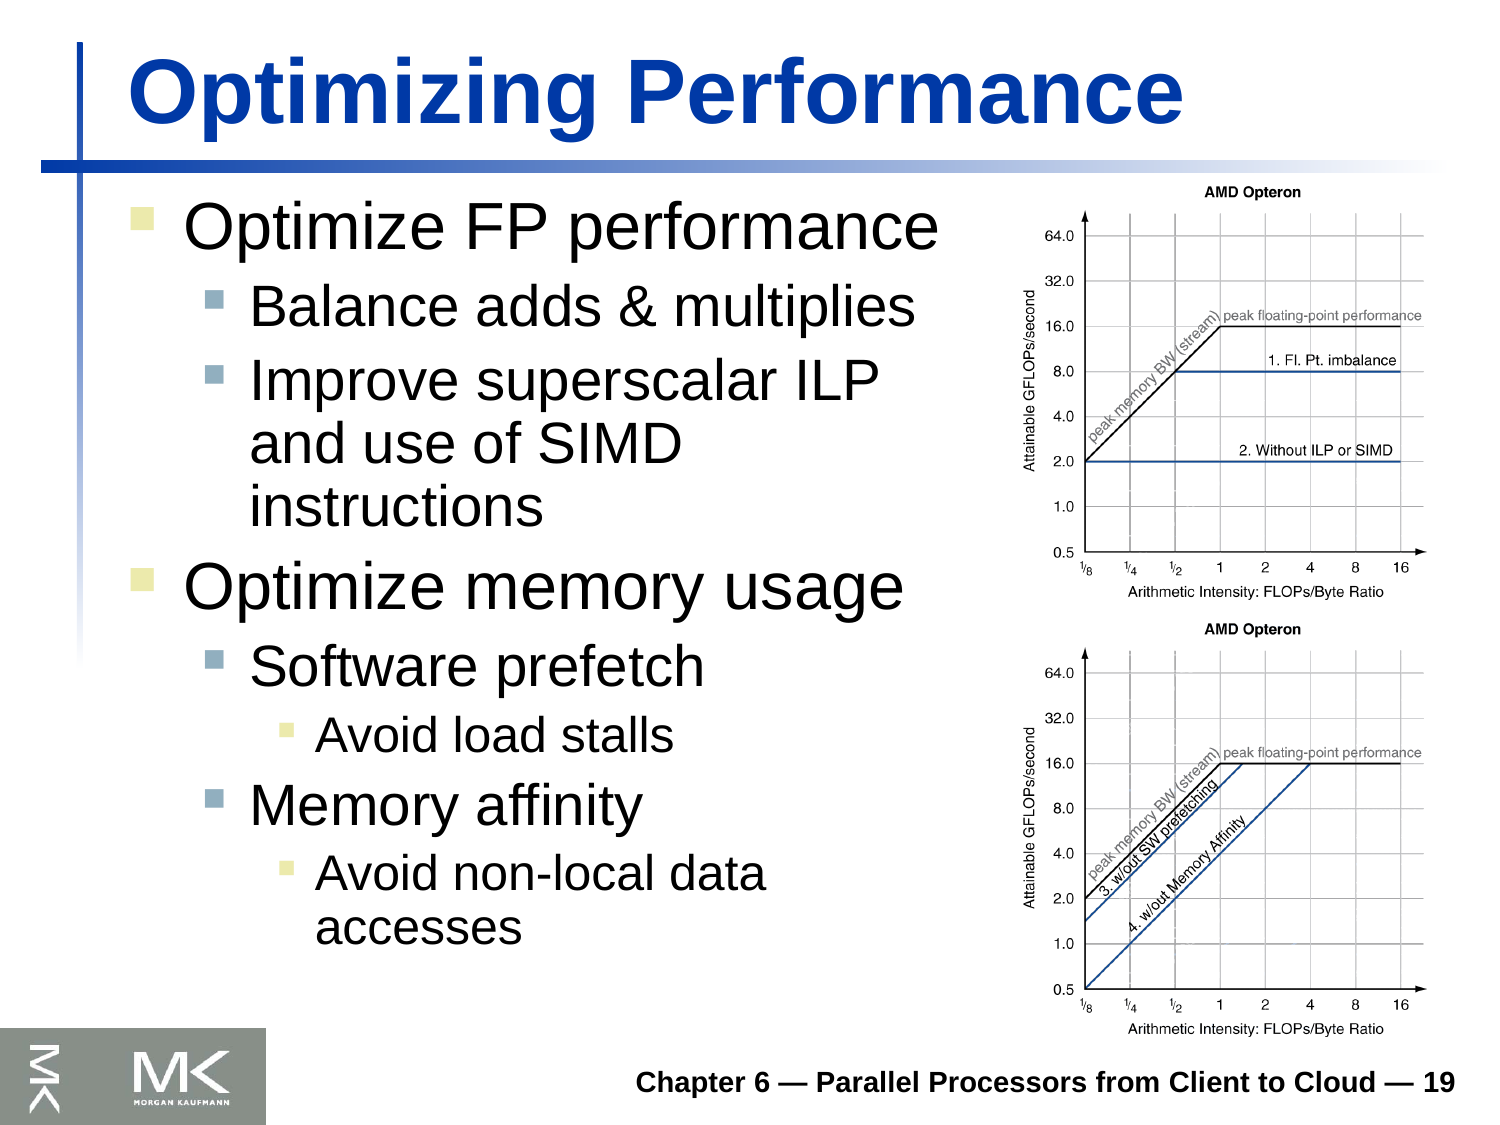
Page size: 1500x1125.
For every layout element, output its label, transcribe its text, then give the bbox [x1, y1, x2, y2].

picture [0, 1028, 266, 1125]
title Optimizing Performance [112, 23, 1468, 149]
list Optimize FP performance Balance adds & multiplies Improve superscalar ILP and use of SIMD instructions Optimize memory usage Software prefetch Avoid load stalls Memory affinity Avoid non-local data accesses [112, 184, 975, 1024]
footer Chapter 6 — Parallel Processors from Client to Cloud — 19 [277, 1046, 1471, 1106]
picture [1021, 184, 1427, 1037]
